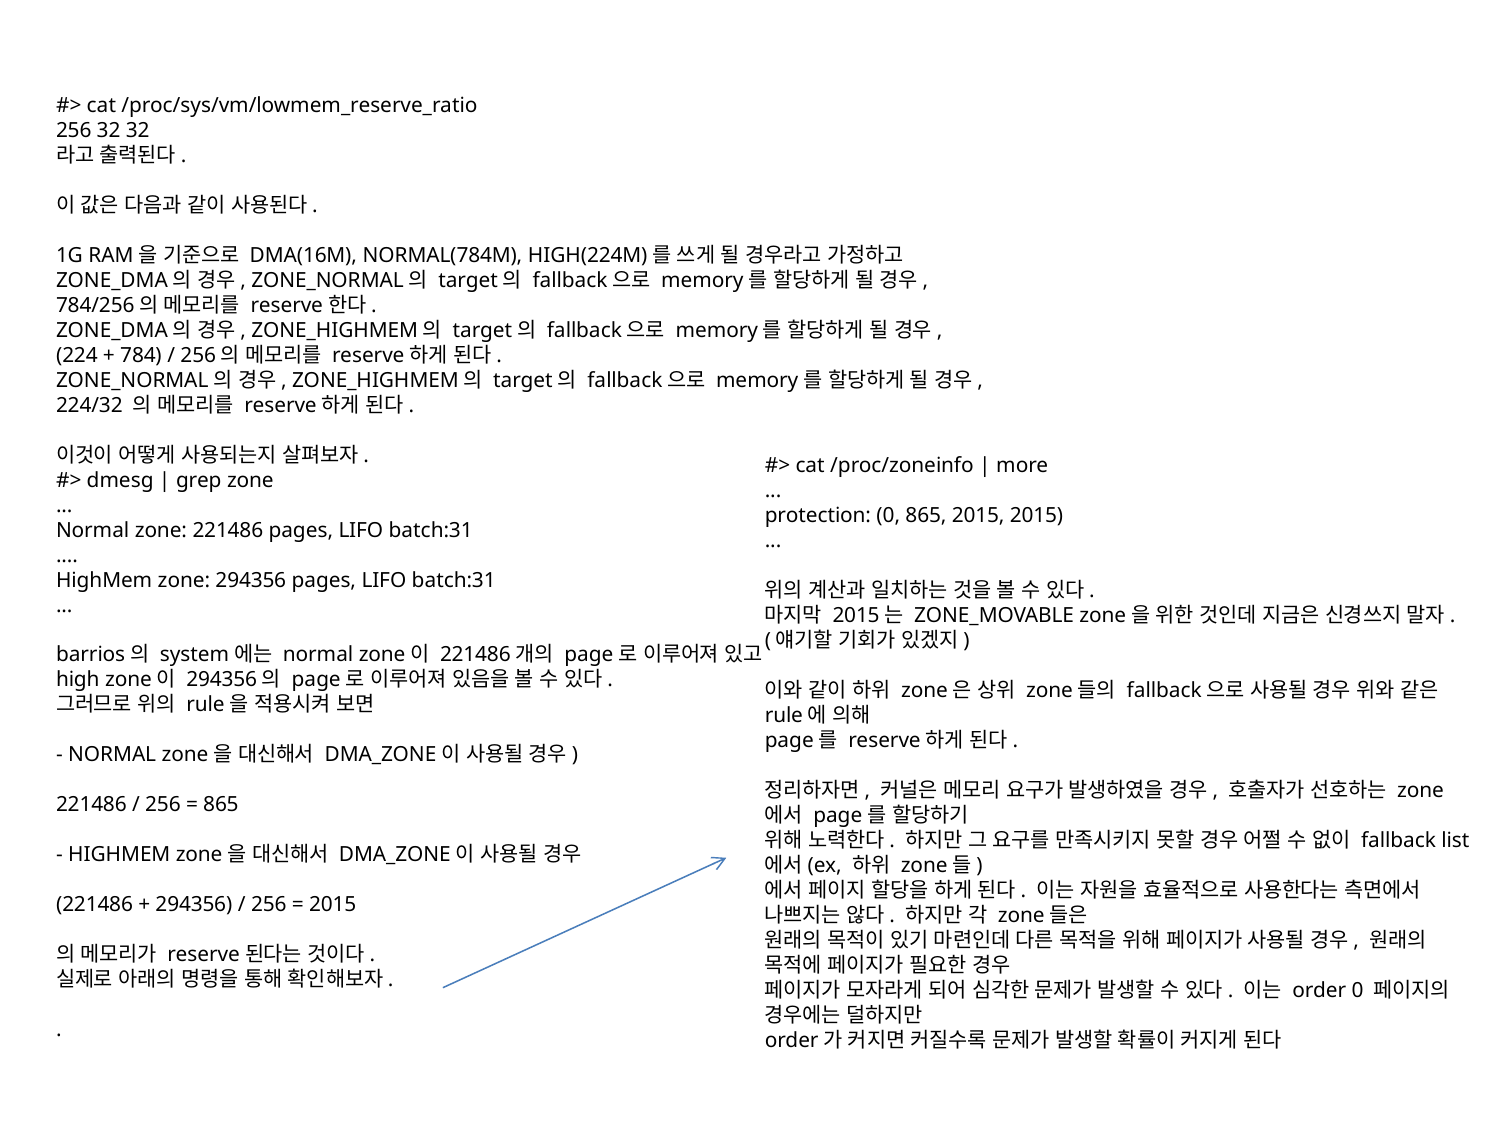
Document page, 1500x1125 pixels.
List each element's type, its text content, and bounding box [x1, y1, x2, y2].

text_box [442, 857, 727, 988]
text_box #> cat /proc/zoneinfo | more ... protection: (0, 865, 2015, 2015) ... 위의 계산과 일치하는 것을 볼 수 있다. 마지막 2015는 ZONE_MOVABLE zone을 위한 것인데 지금은 신경쓰지 말자. (얘기할 기회가 있겠지) 이와 같이 하위 zone은 상위 zone들의 fallback으로 사용될 경우 위와 같은 rule에 의해 page를 reserve하게 된다. 정리하자면, 커널은 메모리 요구가 발생하였을 경우, 호출자가 선호하는 zone에서 page를 할당하기 위해 노력한다. 하지만 그 요구를 만족시키지 못할 경우 어쩔 수 없이 fallback list에서(ex, 하위 zone들) 에서 페이지 할당을 하게 된다. 이는 자원을 효율적으로 사용한다는 측면에서 나쁘지는 않다. 하지만 각 zone들은 원래의 목적이 있기 마련인데 다른 목적을 위해 페이지가 사용될 경우, 원래의 목적에 페이지가 필요한 경우 페이지가 모자라게 되어 심각한 문제가 발생할 수 있다. 이는 order 0 페이지의 경우에는 덜하지만 order가 커지면 커질수록 문제가 발생할 확률이 커지게 된다 [749, 444, 1500, 1059]
text_box #> cat /proc/sys/vm/lowmem_reserve_ratio 256 32 32 라고 출력된다. 이 값은 다음과 같이 사용된다. 1G RAM을 기준으로 DMA(16M), NORMAL(784M), HIGH(224M)를 쓰게 될 경우라고 가정하고 ZONE_DMA의 경우, ZONE_NORMAL의 target의 fallback으로 memory를 할당하게 될 경우, 784/256의 메모리를 reserve한다. ZONE_DMA의 경우, ZONE_HIGHMEM의 target의 fallback으로 memory를 할당하게 될 경우, (224 + 784) / 256의 메모리를 reserve하게 된다. ZONE_NORMAL의 경우, ZONE_HIGHMEM의 target의 fallback으로 memory를 할당하게 될 경우, 224/32 의 메모리를 reserve하게 된다. 이것이 어떻게 사용되는지 살펴보자. #> dmesg | grep zone ... Normal zone: 221486 pages, LIFO batch:31 .... HighMem zone: 294356 pages, LIFO batch:31 ... barrios의 system에는 normal zone이 221486개의 page로 이루어져 있고 high zone이 294356의 page로 이루어져 있음을 볼 수 있다. 그러므로 위의 rule을 적용시켜 보면 - NORMAL zone을 대신해서 DMA_ZONE이 사용될 경우) 221486 / 256 = 865 - HIGHMEM zone을 대신해서 DMA_ZONE이 사용될 경우 (221486 + 294356) / 256 = 2015 의 메모리가 reserve된다는 것이다. 실제로 아래의 명령을 통해 확인해보자. . [41, 84, 1400, 1049]
